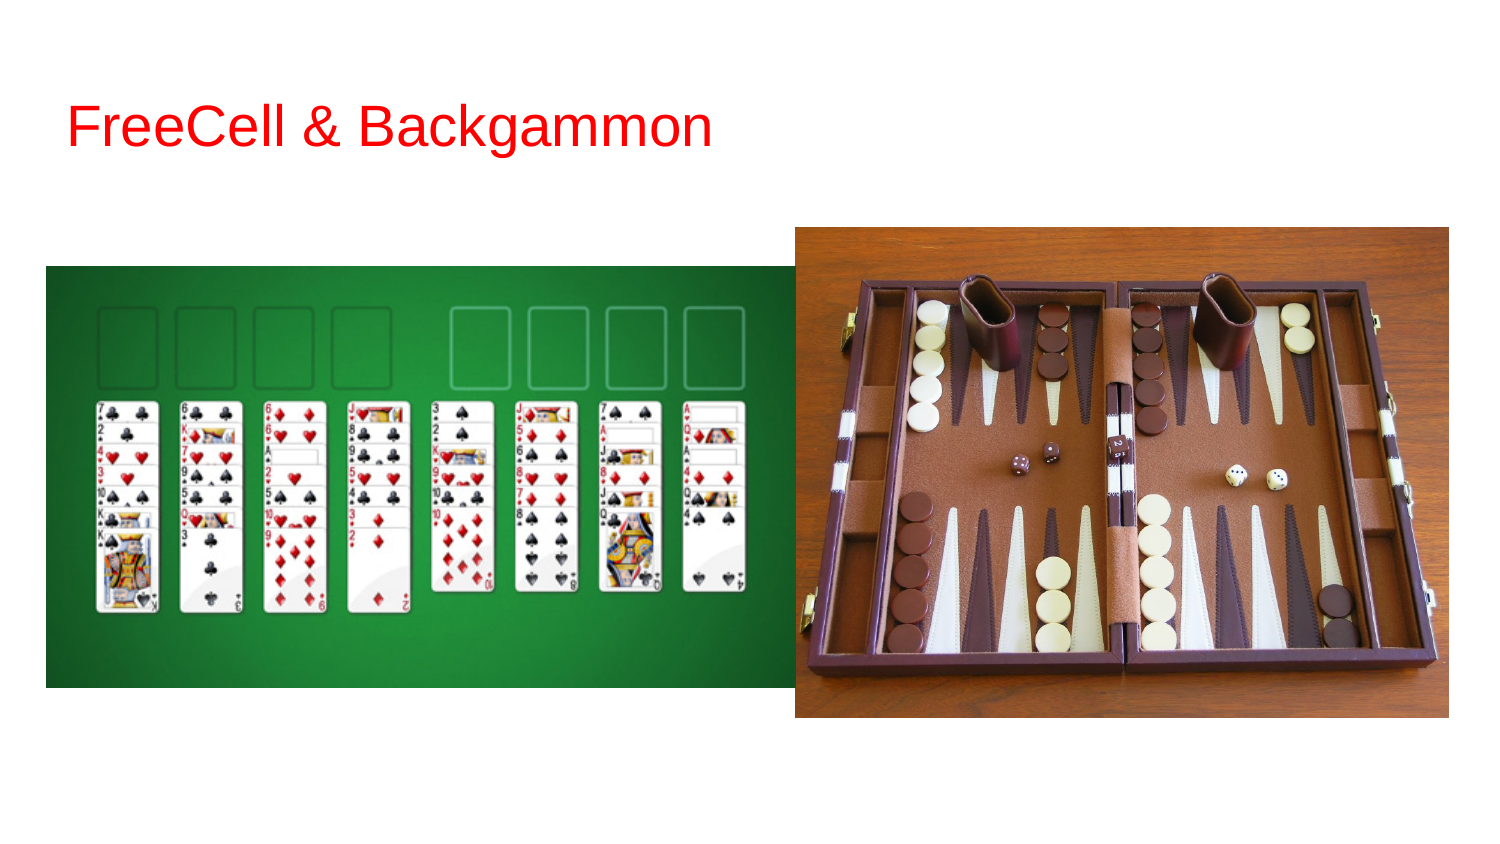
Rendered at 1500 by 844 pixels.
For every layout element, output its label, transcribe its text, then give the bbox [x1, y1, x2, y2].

title FreeCell & Backgammon [51, 72, 1449, 167]
picture [45, 227, 1450, 718]
